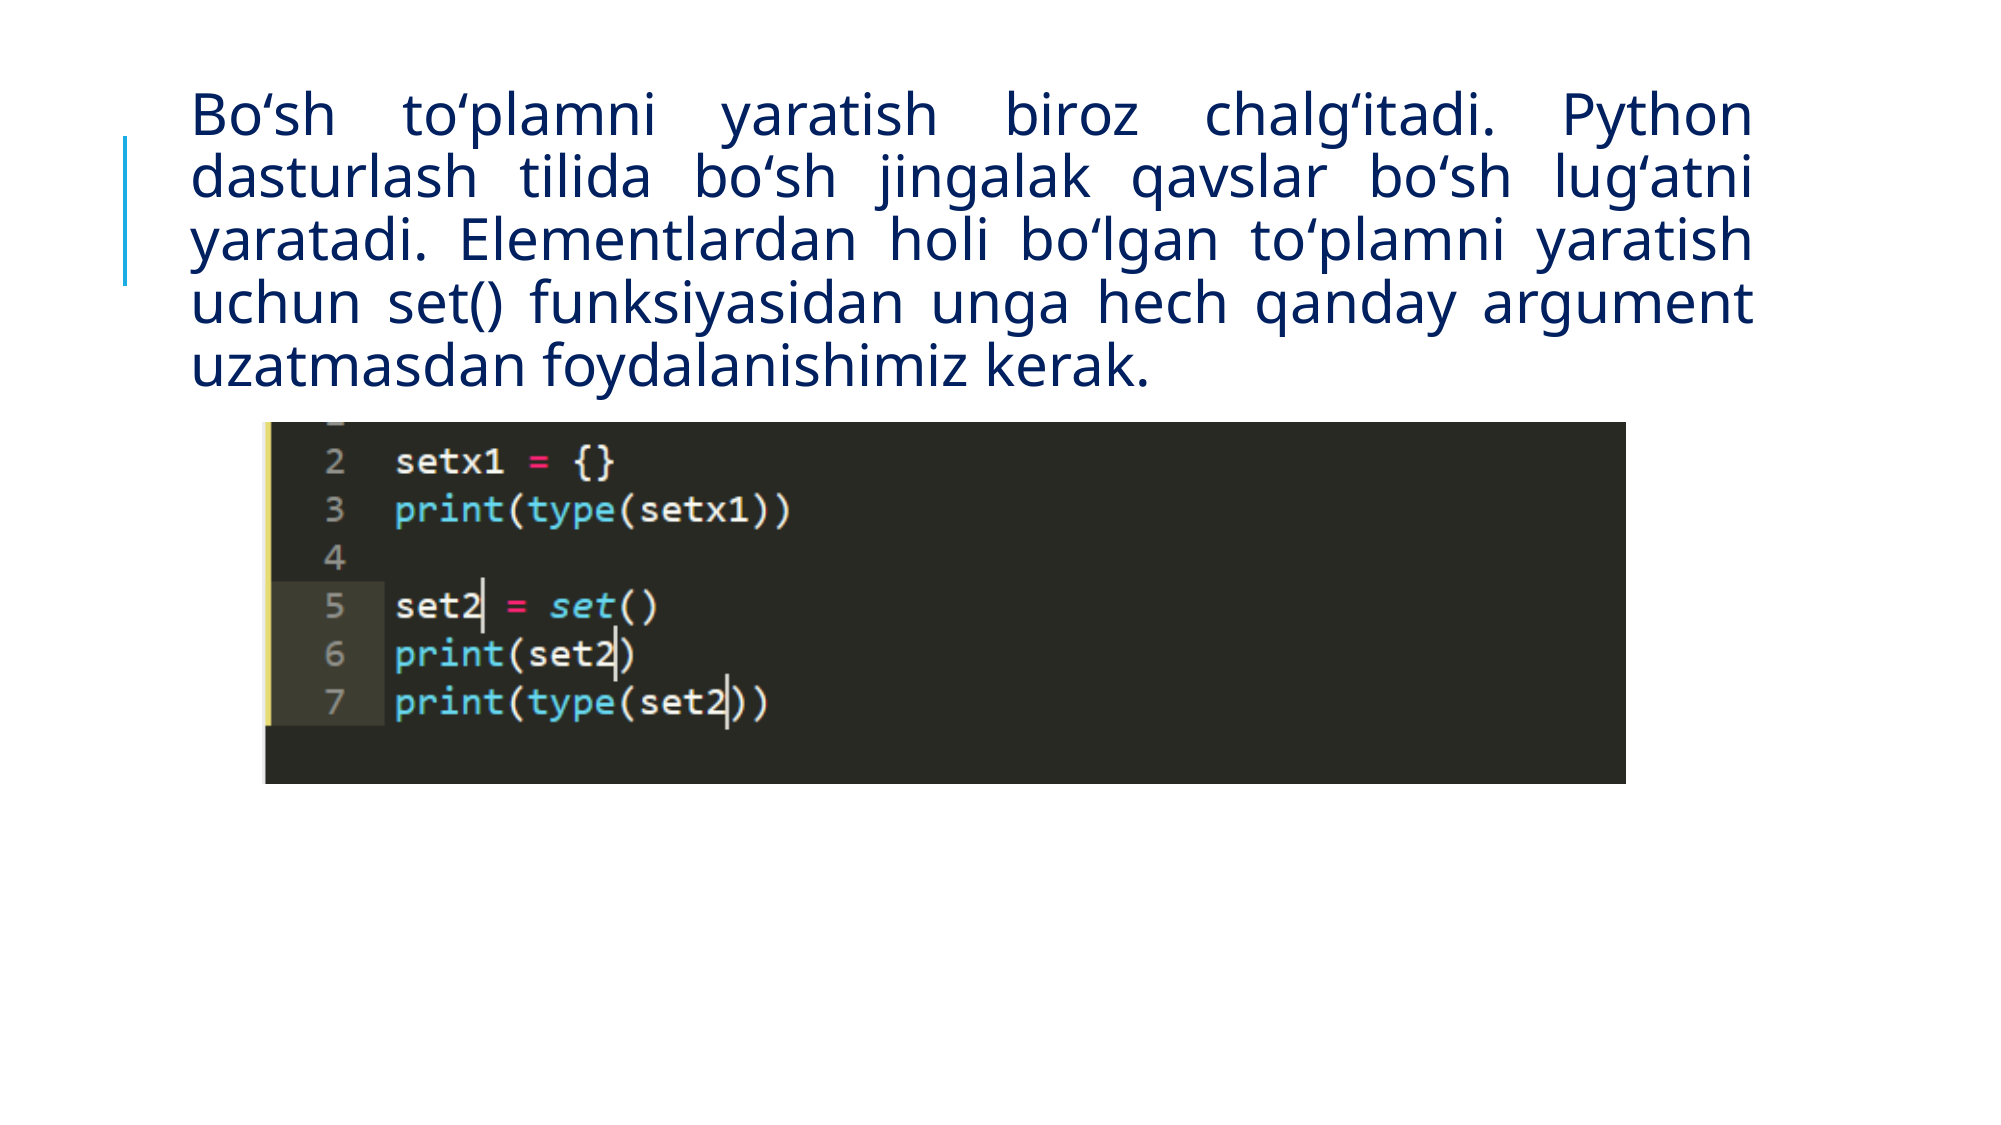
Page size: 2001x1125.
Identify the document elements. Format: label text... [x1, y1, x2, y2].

list Boʻsh toʻplamni yaratish biroz chalgʻitadi. Python dasturlash tilida boʻsh jingalak qavslar boʻsh lugʻatni yaratadi. Elementlardan holi boʻlgan toʻplamni yaratish uchun set() funksiyasidan unga hech qanday argument uzatmasdan foydalanishimiz kerak. [168, 77, 1763, 1035]
picture [261, 422, 1627, 785]
